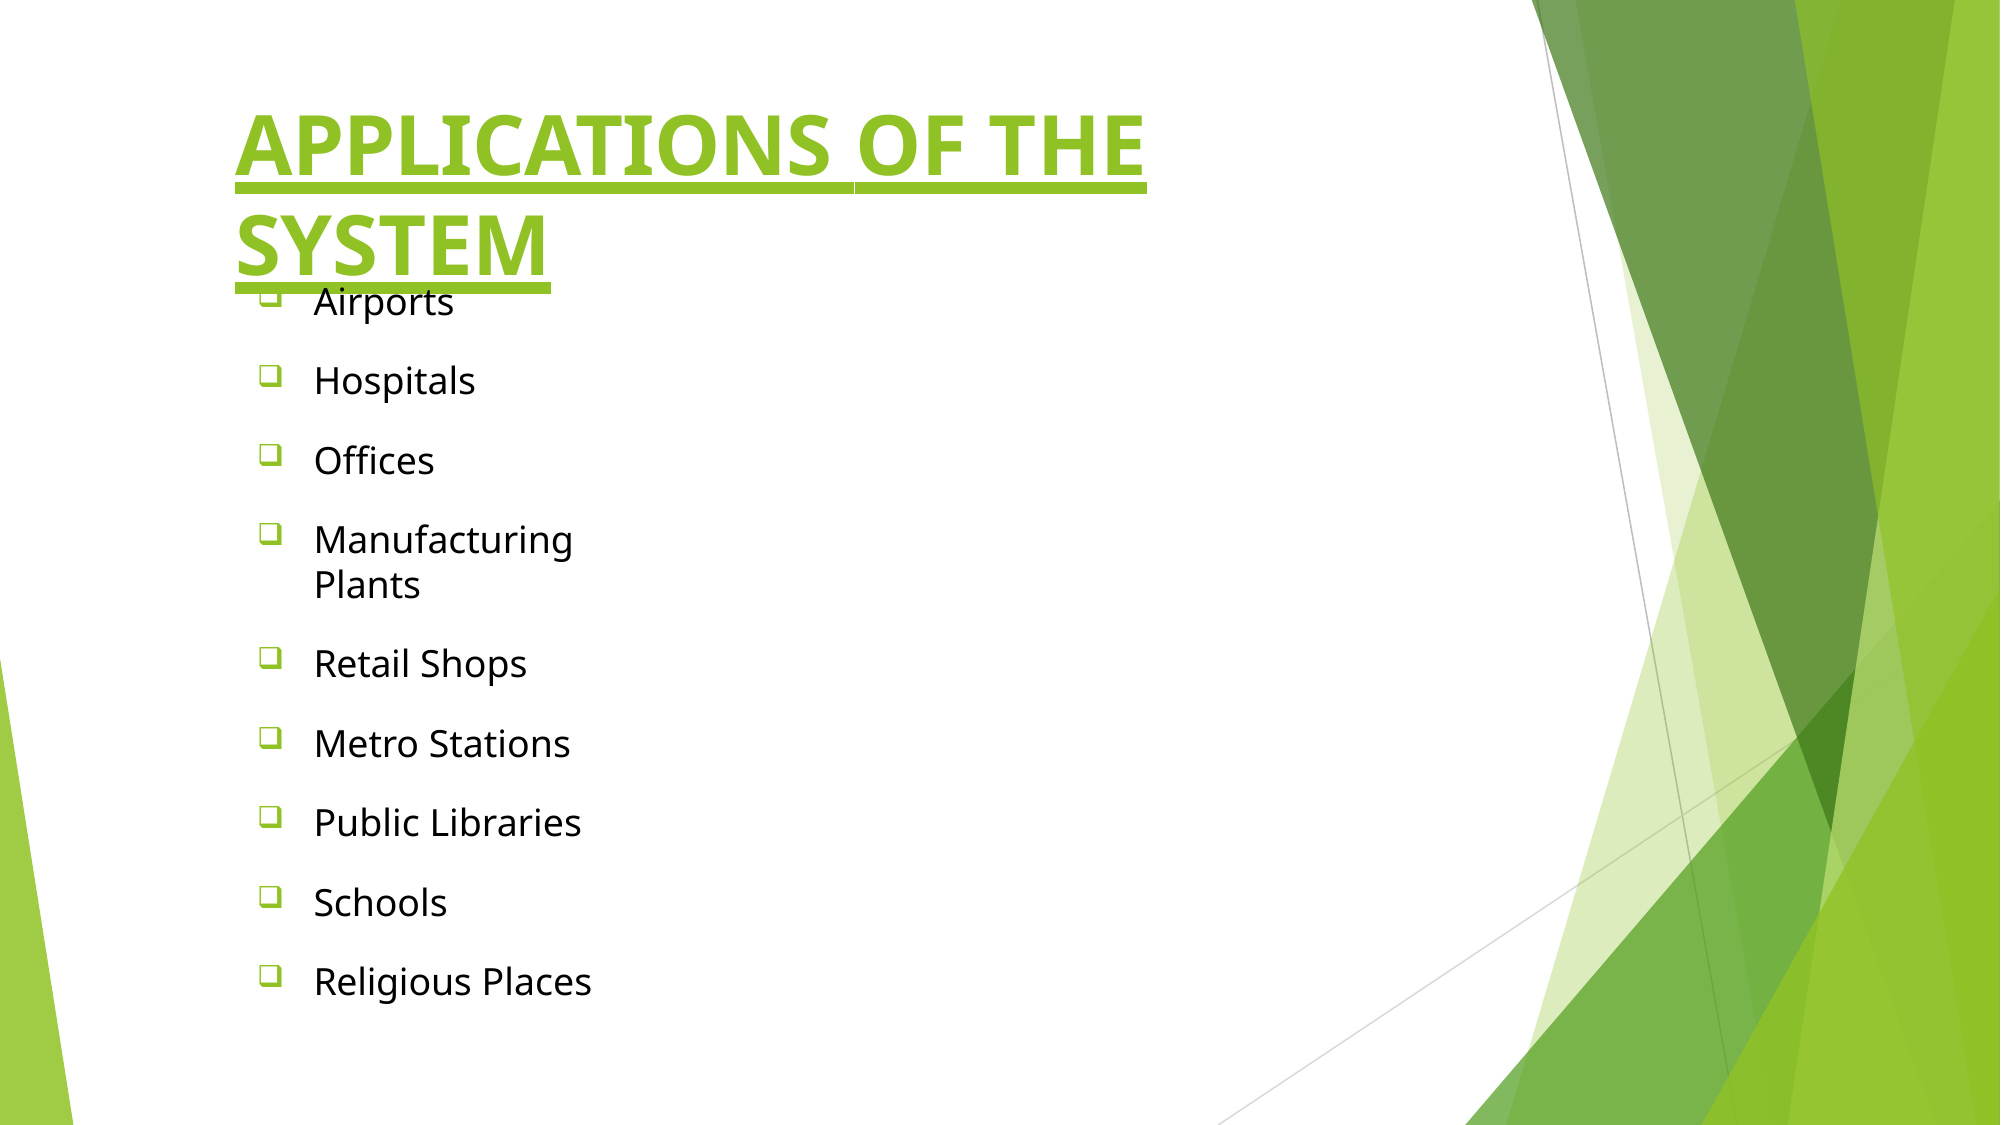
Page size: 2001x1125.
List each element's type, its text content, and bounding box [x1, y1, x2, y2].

title APPLICATIONS OF THE SYSTEM [233, 90, 1418, 293]
text_box [0, 658, 74, 1125]
text_box Airports Hospitals Offices Manufacturing Plants Retail Shops Metro Stations Public Libraries Schools Religious Places [255, 276, 670, 1003]
